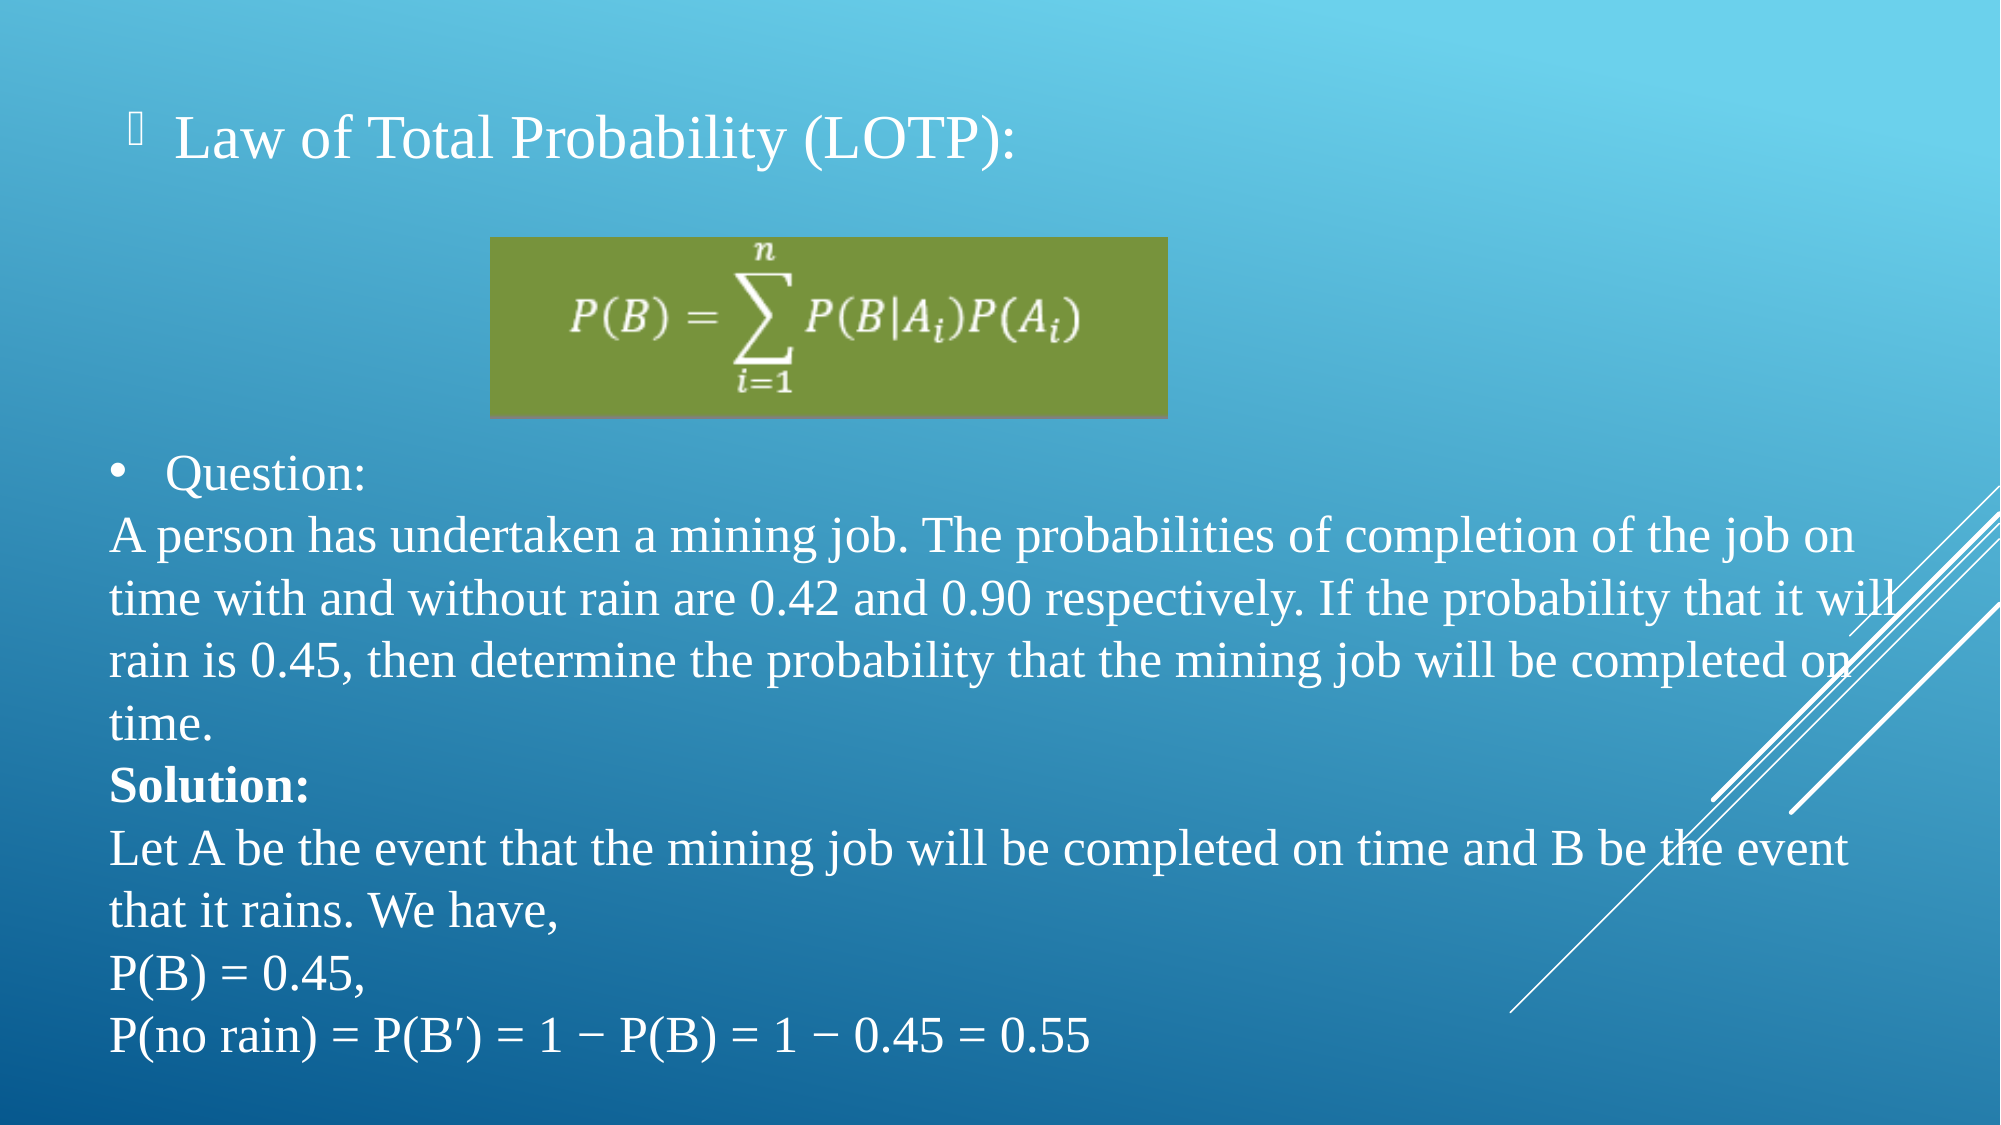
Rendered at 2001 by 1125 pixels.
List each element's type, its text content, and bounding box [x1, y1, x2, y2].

list Law of Total Probability (LOTP): [112, 112, 1710, 226]
picture [490, 237, 1169, 420]
text_box Question: A person has undertaken a mining job. The probabilities of completion of the job on time with and without rain are 0.42 and 0.90 respectively. If the probability that it will rain is 0.45, then determine the probability that the mining job will be completed on time. Solution: Let A be the event that the mining job will be completed on time and B be the event that it rains. We have, P(B) = 0.45, P(no rain) = P(B′) = 1 − P(B) = 1 − 0.45 = 0.55 [93, 430, 1947, 1071]
